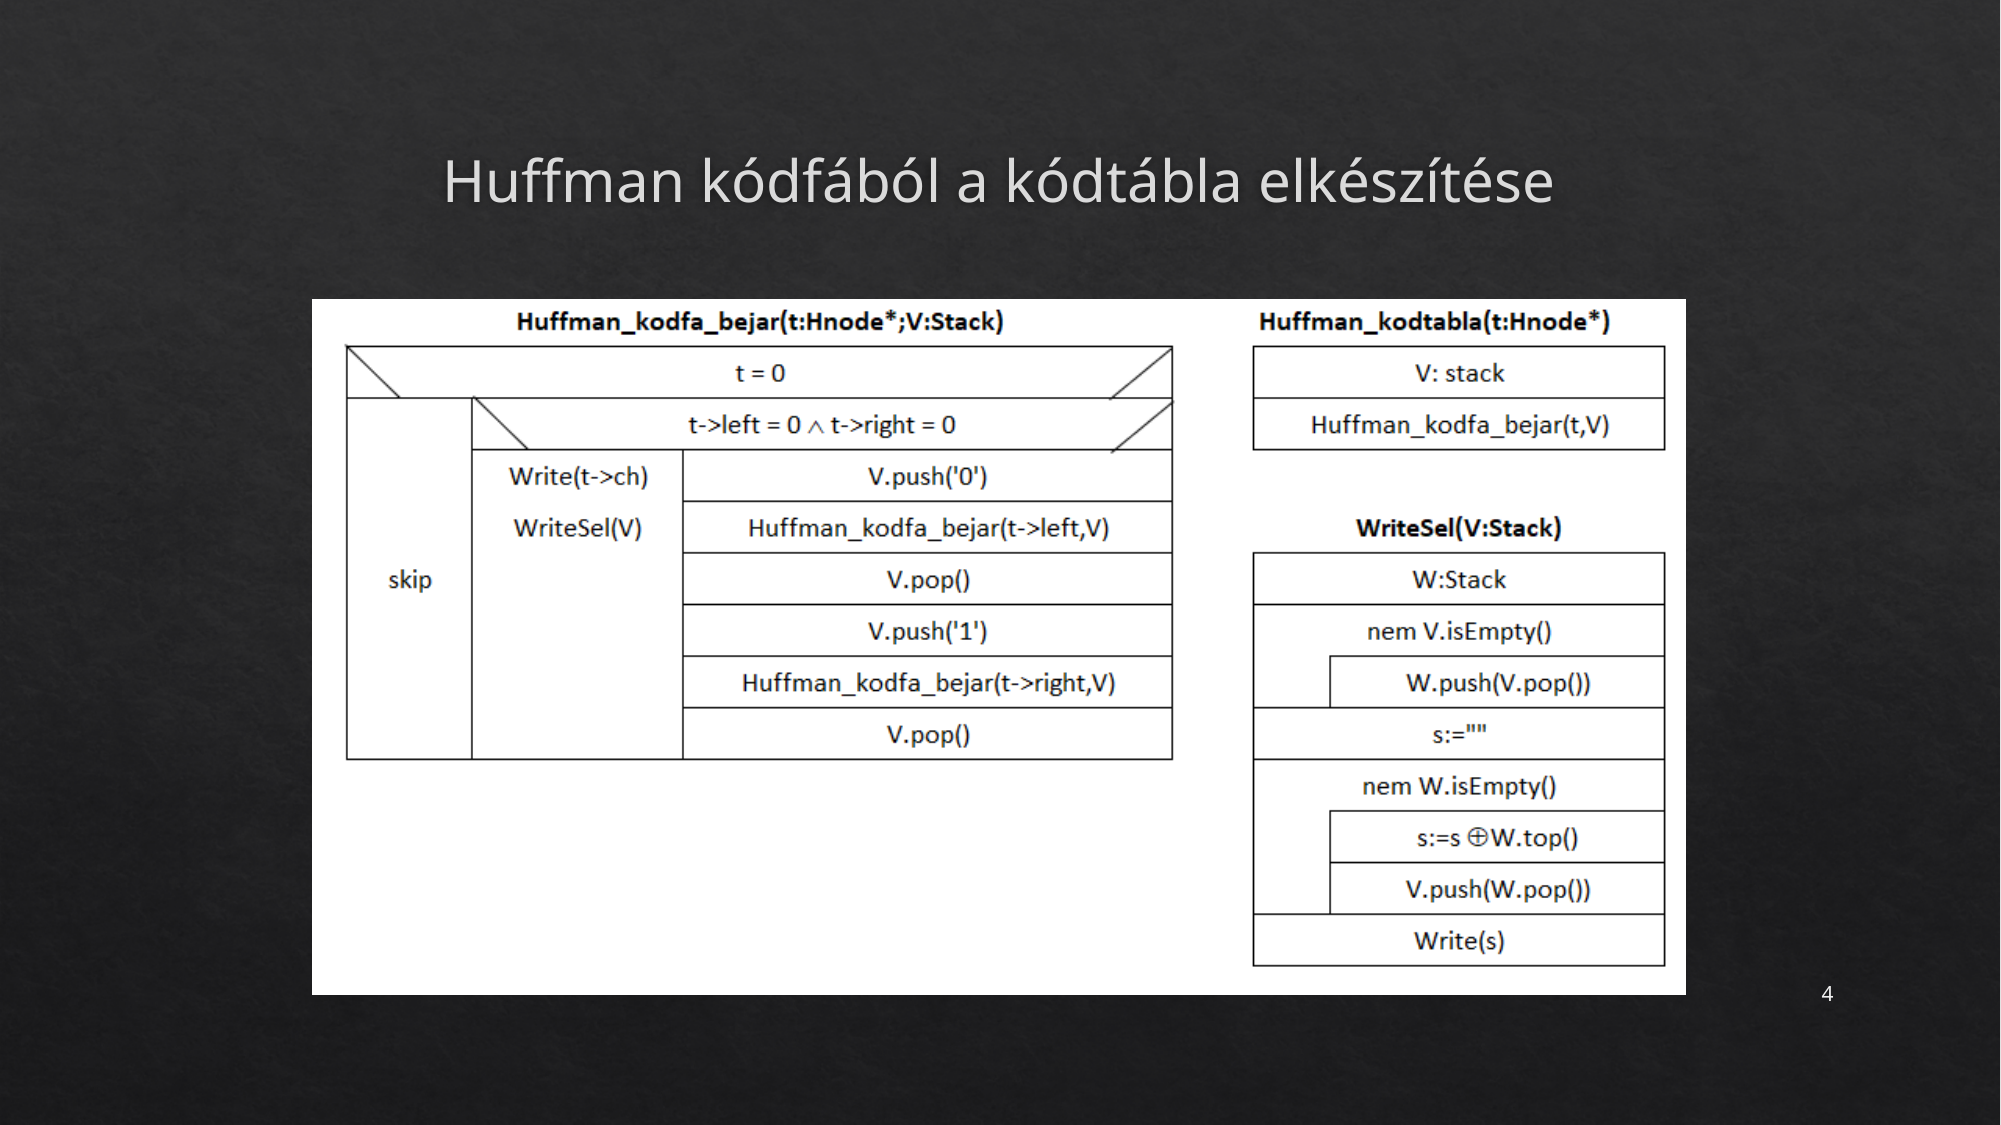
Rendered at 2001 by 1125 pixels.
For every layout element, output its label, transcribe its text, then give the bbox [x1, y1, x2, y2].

slide_number 4 [1724, 965, 1849, 1025]
title Huffman kódfából a kódtábla elkészítése [149, 99, 1849, 260]
picture [312, 299, 1687, 996]
